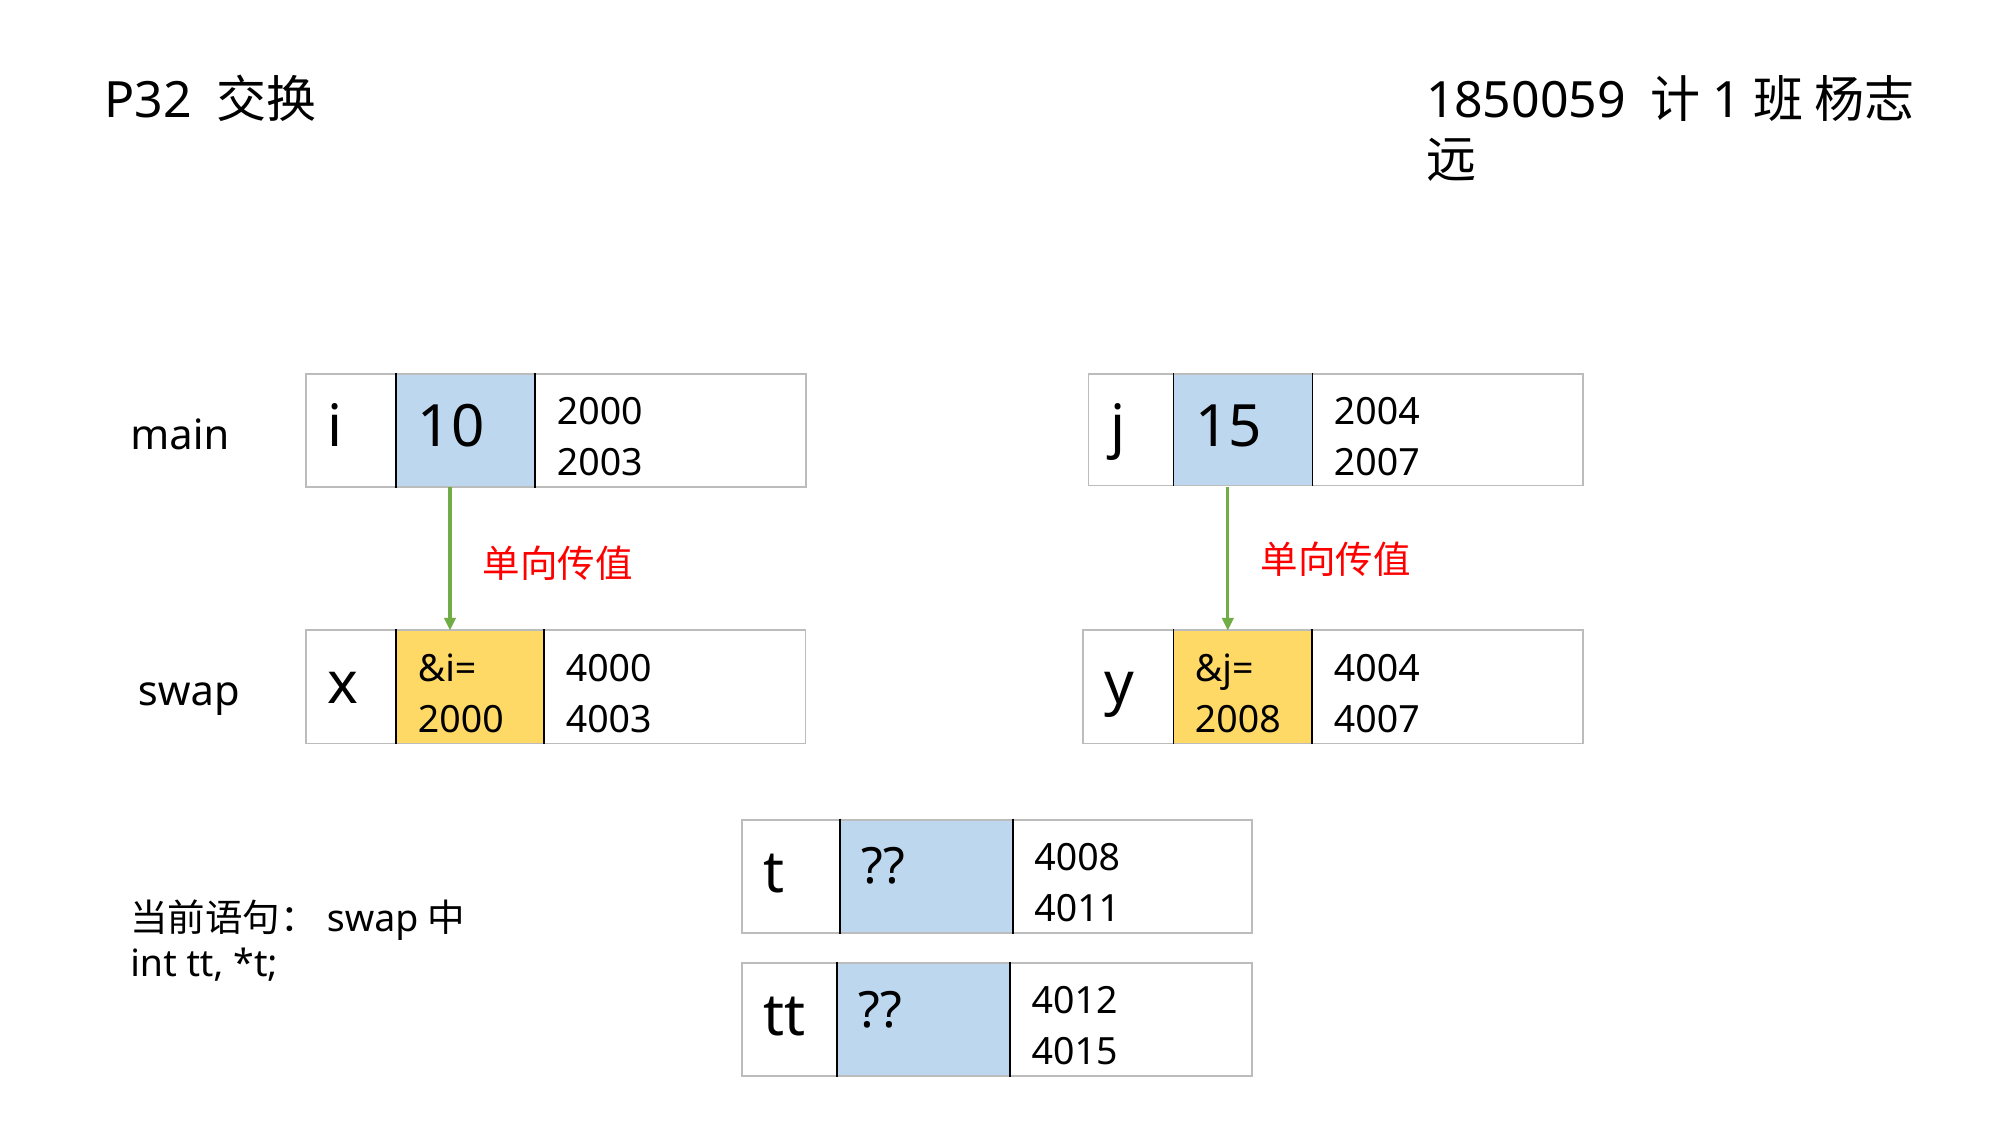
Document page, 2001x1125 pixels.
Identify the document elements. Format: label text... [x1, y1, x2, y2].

text_box 当前语句：swap中 int tt, *t; [115, 887, 626, 992]
table_header 4000 4003 [545, 631, 805, 743]
table_header &j= 2008 [1174, 631, 1311, 743]
table_header i [307, 375, 395, 486]
table_header 2000 2003 [536, 375, 805, 486]
text_box swap [123, 656, 255, 722]
table_header 4012 4015 [1011, 964, 1251, 1075]
table_header 15 [1174, 375, 1312, 485]
text_box 单向传值 [467, 532, 648, 592]
text_box 1850059 计1班 杨志远 [1411, 60, 1938, 195]
table_header 4004 4007 [1313, 631, 1582, 743]
text_box P32 交换 [89, 60, 753, 135]
table_header &i= 2000 [397, 631, 543, 743]
table_header 10 [397, 375, 534, 486]
table_header t [743, 821, 839, 932]
text_box main [115, 400, 288, 465]
text_box 单向传值 [1245, 528, 1426, 589]
table_header 2004 2007 [1313, 375, 1582, 485]
table_header tt [743, 964, 836, 1075]
table_header ?? [841, 821, 1012, 932]
table_header x [307, 631, 395, 743]
table_header ?? [838, 964, 1009, 1075]
table_header y [1084, 631, 1173, 743]
table_header 4008 4011 [1014, 821, 1251, 932]
table_header j [1089, 375, 1173, 485]
